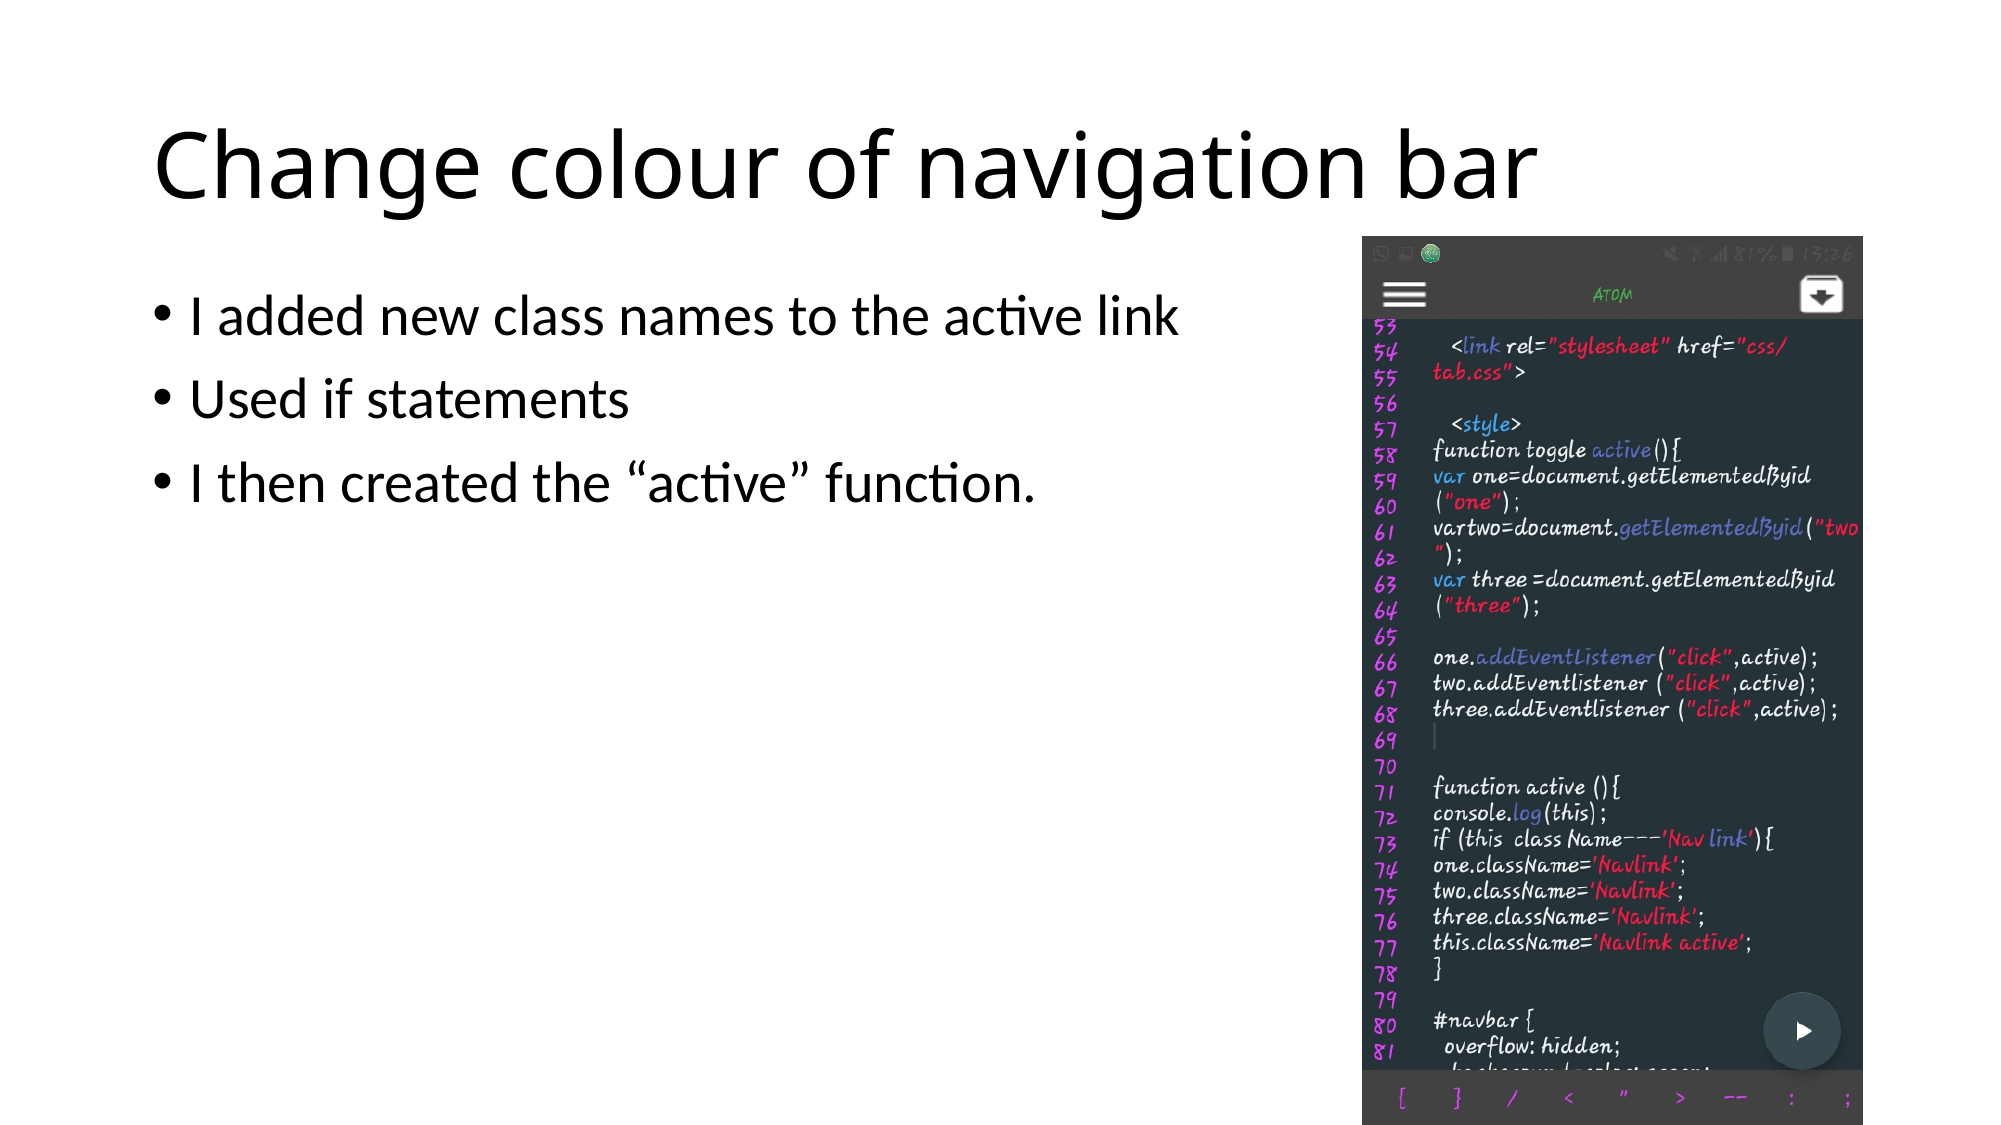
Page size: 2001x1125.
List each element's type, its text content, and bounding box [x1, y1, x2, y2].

title Change colour of navigation bar [137, 59, 1863, 277]
list I added new class names to the active link Used if statements I then created the “active” function. [137, 277, 1362, 992]
picture [1362, 236, 1863, 1125]
